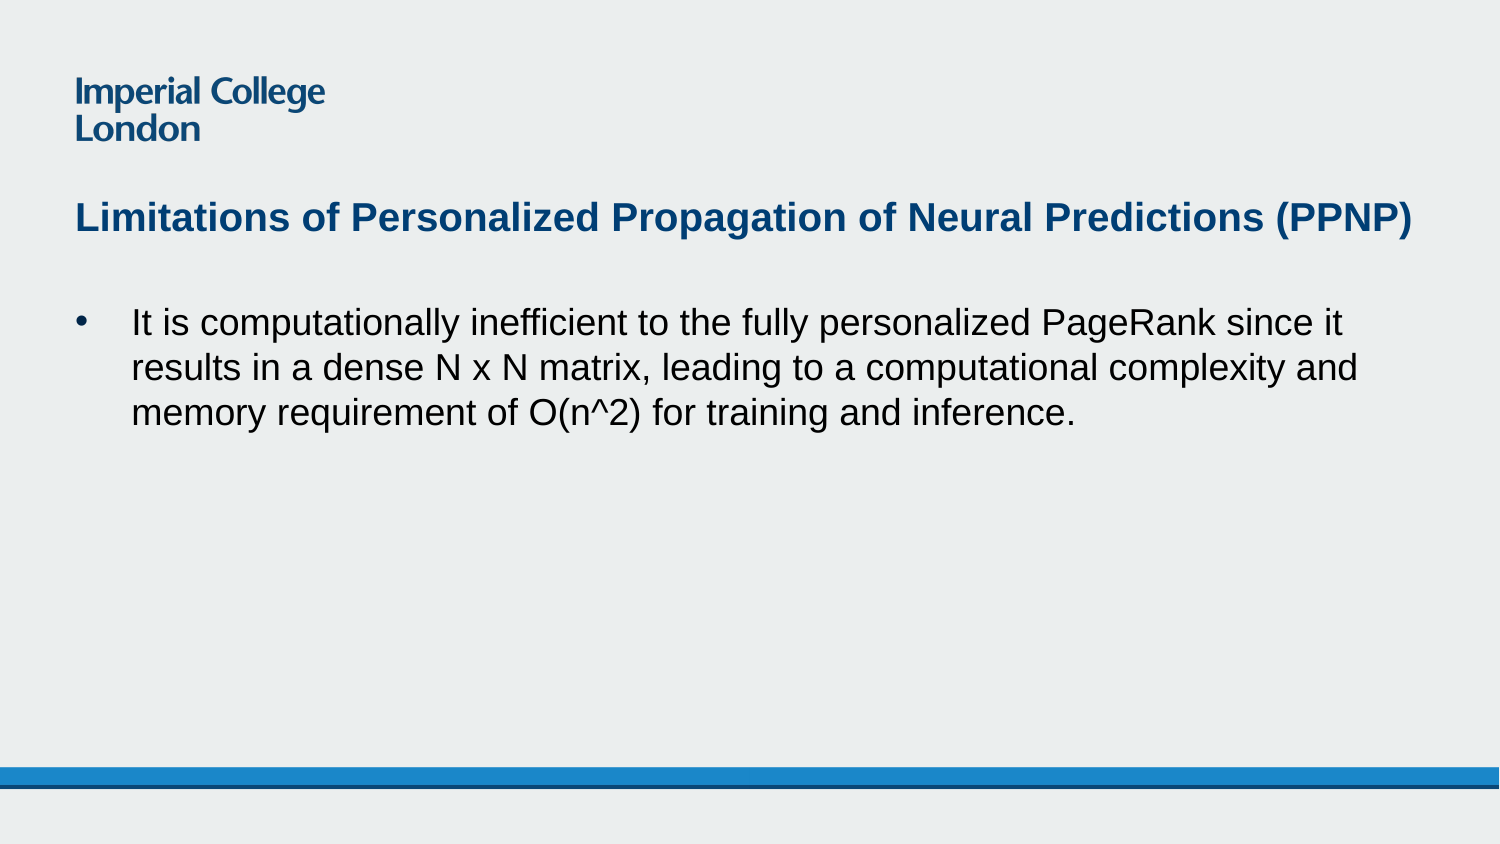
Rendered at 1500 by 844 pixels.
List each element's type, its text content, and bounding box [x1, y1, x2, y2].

picture [0, 0, 1499, 844]
list It is computationally inefficient to the fully personalized PageRank since it results in a dense N x N matrix, leading to a computational complexity and memory requirement of O(n^2) for training and inference. [75, 298, 1425, 727]
title Limitations of Personalized Propagation of Neural Predictions (PPNP) [75, 183, 1425, 246]
